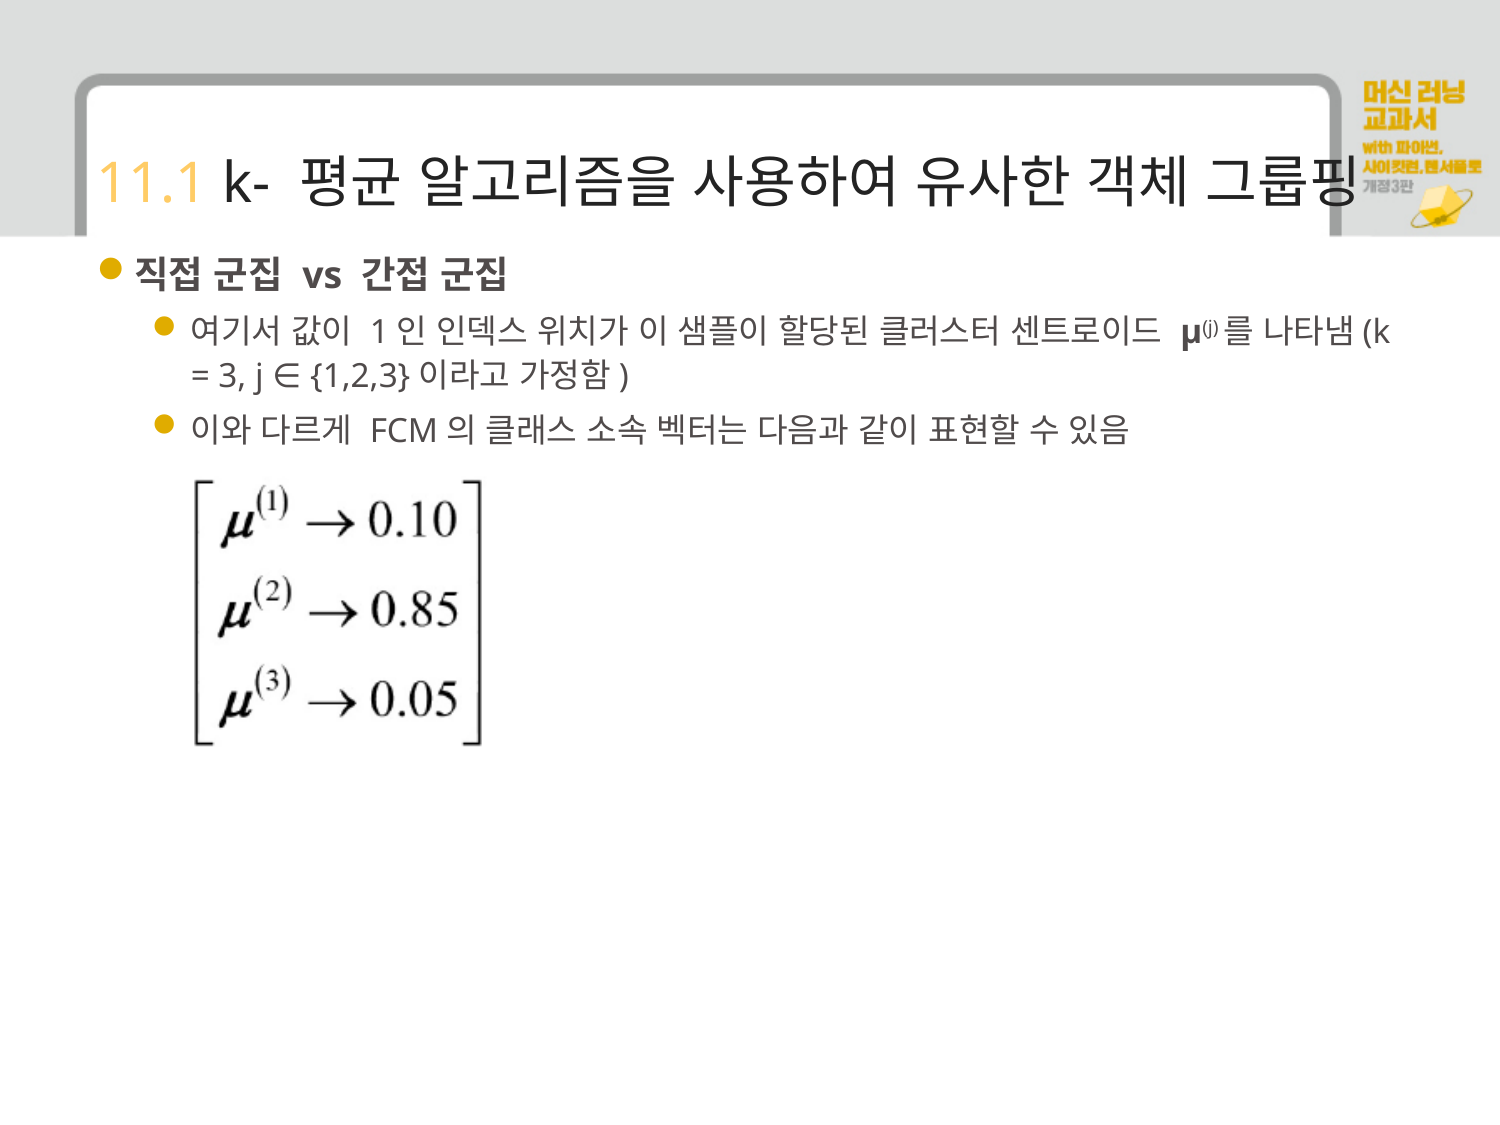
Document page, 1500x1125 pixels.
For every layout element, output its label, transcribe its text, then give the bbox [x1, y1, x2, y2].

list 직접 군집 vs 간접 군집 여기서 값이 1인 인덱스 위치가 이 샘플이 할당된 클러스터 센트로이드 μ(j)를 나타냄(k = 3, j ∈ {1,2,3}이라고 가정함) 이와 다르게 FCM의 클래스 소속 벡터는 다음과 같이 표현할 수 있음 [81, 239, 1412, 1054]
picture [0, 0, 1500, 1125]
title 11.1 k- 평균 알고리즘을 사용하여 유사한 객체 그룹핑 [81, 90, 1412, 222]
